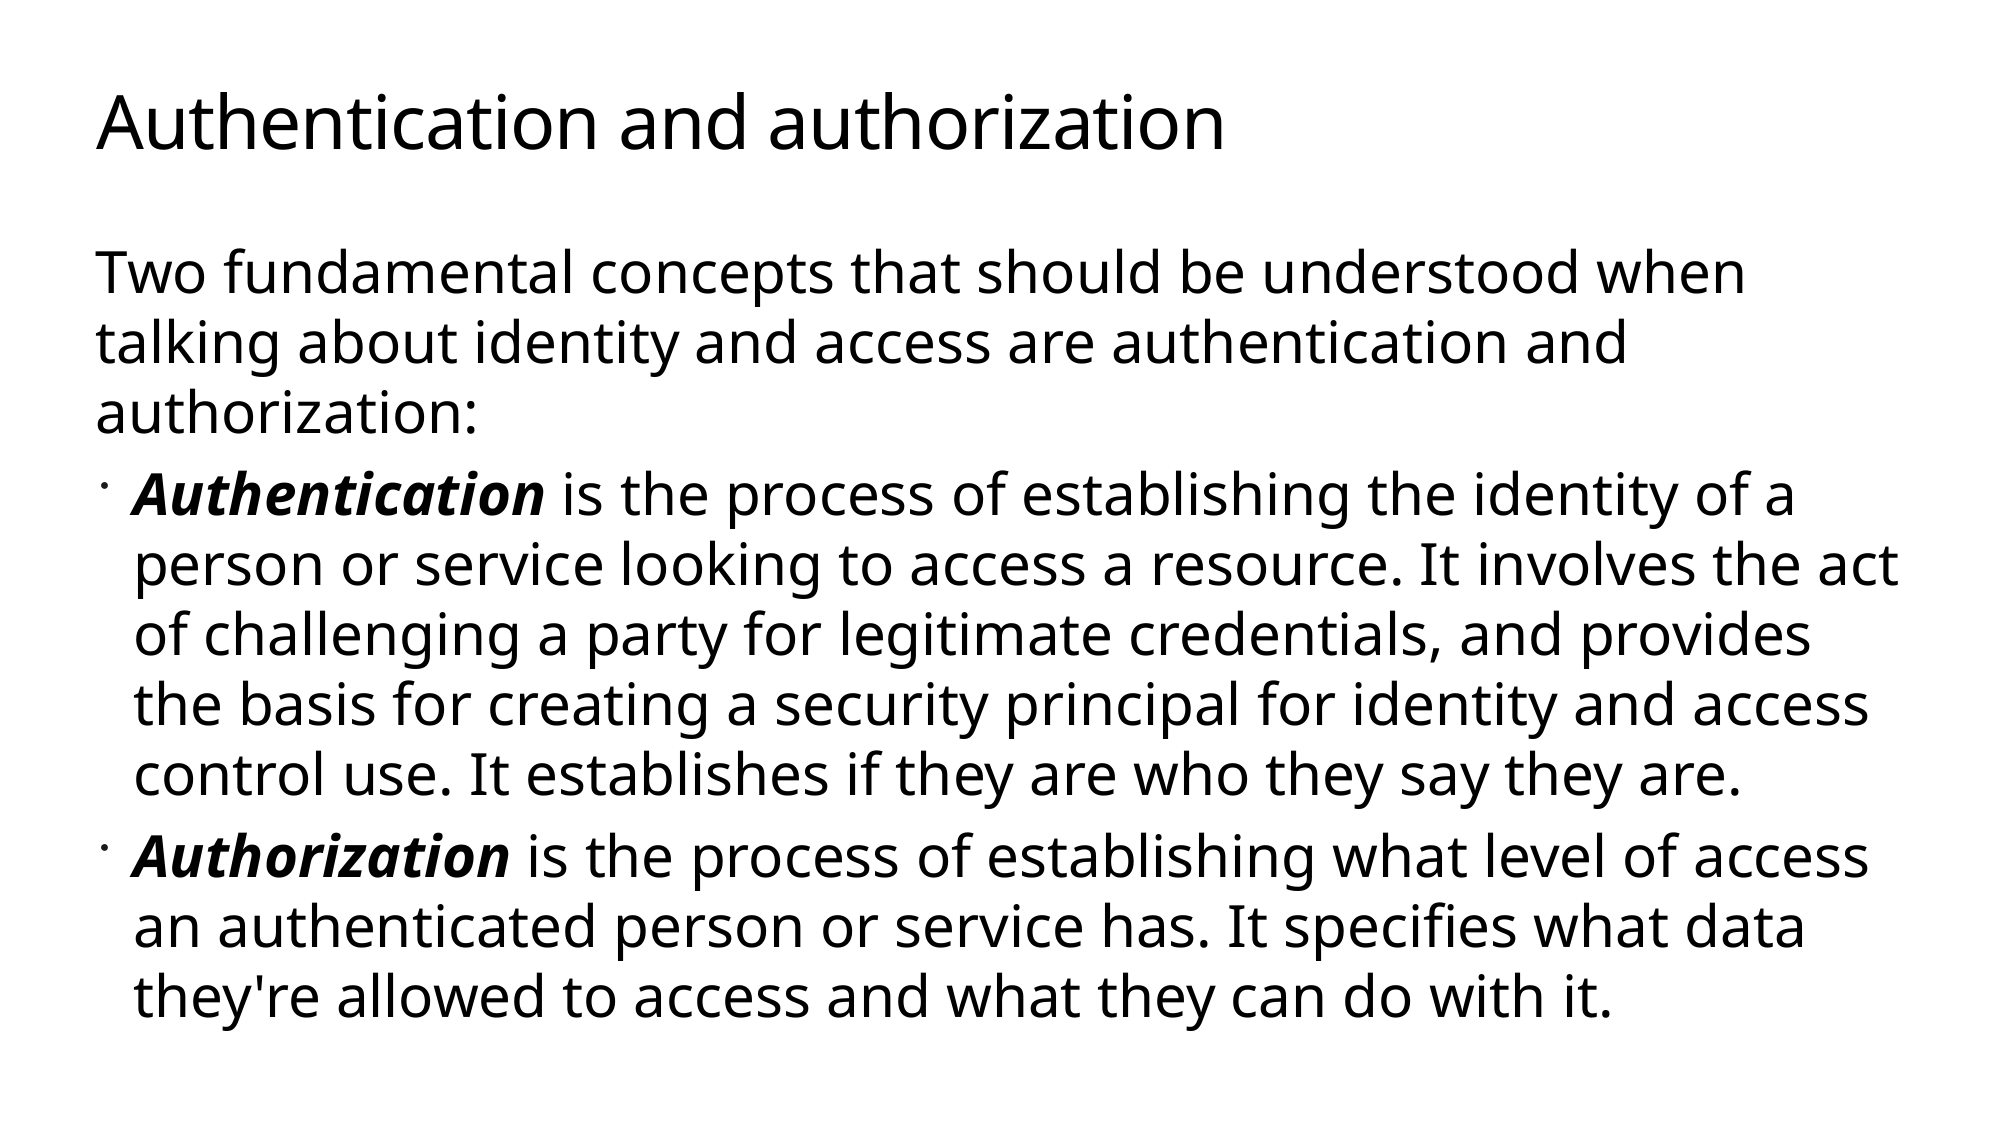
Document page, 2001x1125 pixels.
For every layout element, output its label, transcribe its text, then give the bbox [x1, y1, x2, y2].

list Two fundamental concepts that should be understood when talking about identity and access are authentication and authorization: Authentication is the process of establishing the identity of a person or service looking to access a resource. It involves the act of challenging a party for legitimate credentials, and provides the basis for creating a security principal for identity and access control use. It establishes if they are who they say they are. Authorization is the process of establishing what level of access an authenticated person or service has. It specifies what data they're allowed to access and what they can do with it. [95, 235, 1904, 971]
title Authentication and authorization [96, 75, 1904, 166]
